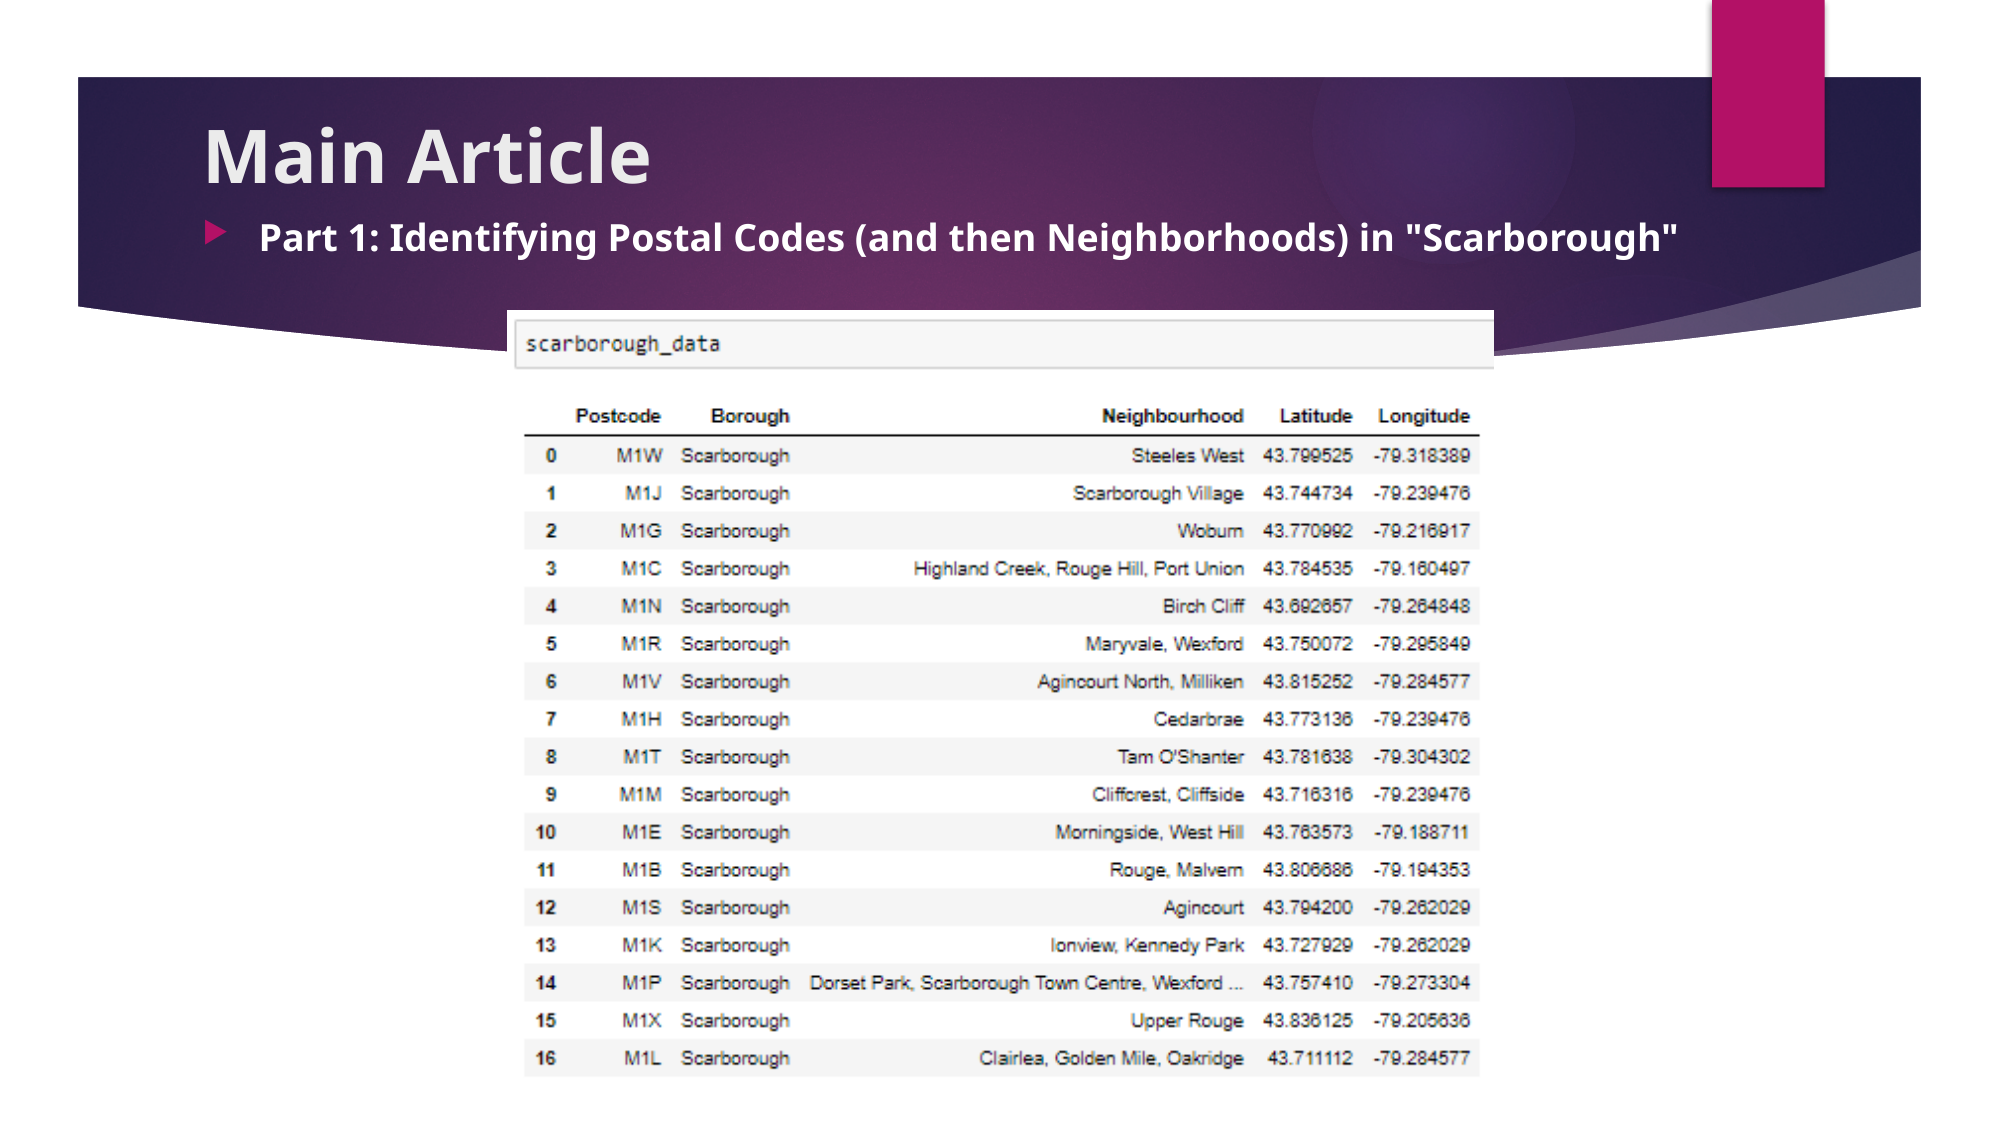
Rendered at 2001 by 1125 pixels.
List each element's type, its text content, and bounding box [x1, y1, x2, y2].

picture [507, 310, 1494, 1091]
title Main Article [187, 101, 1813, 205]
list Part 1: Identifying Postal Codes (and then Neighborhoods) in "Scarborough" [187, 205, 1903, 950]
